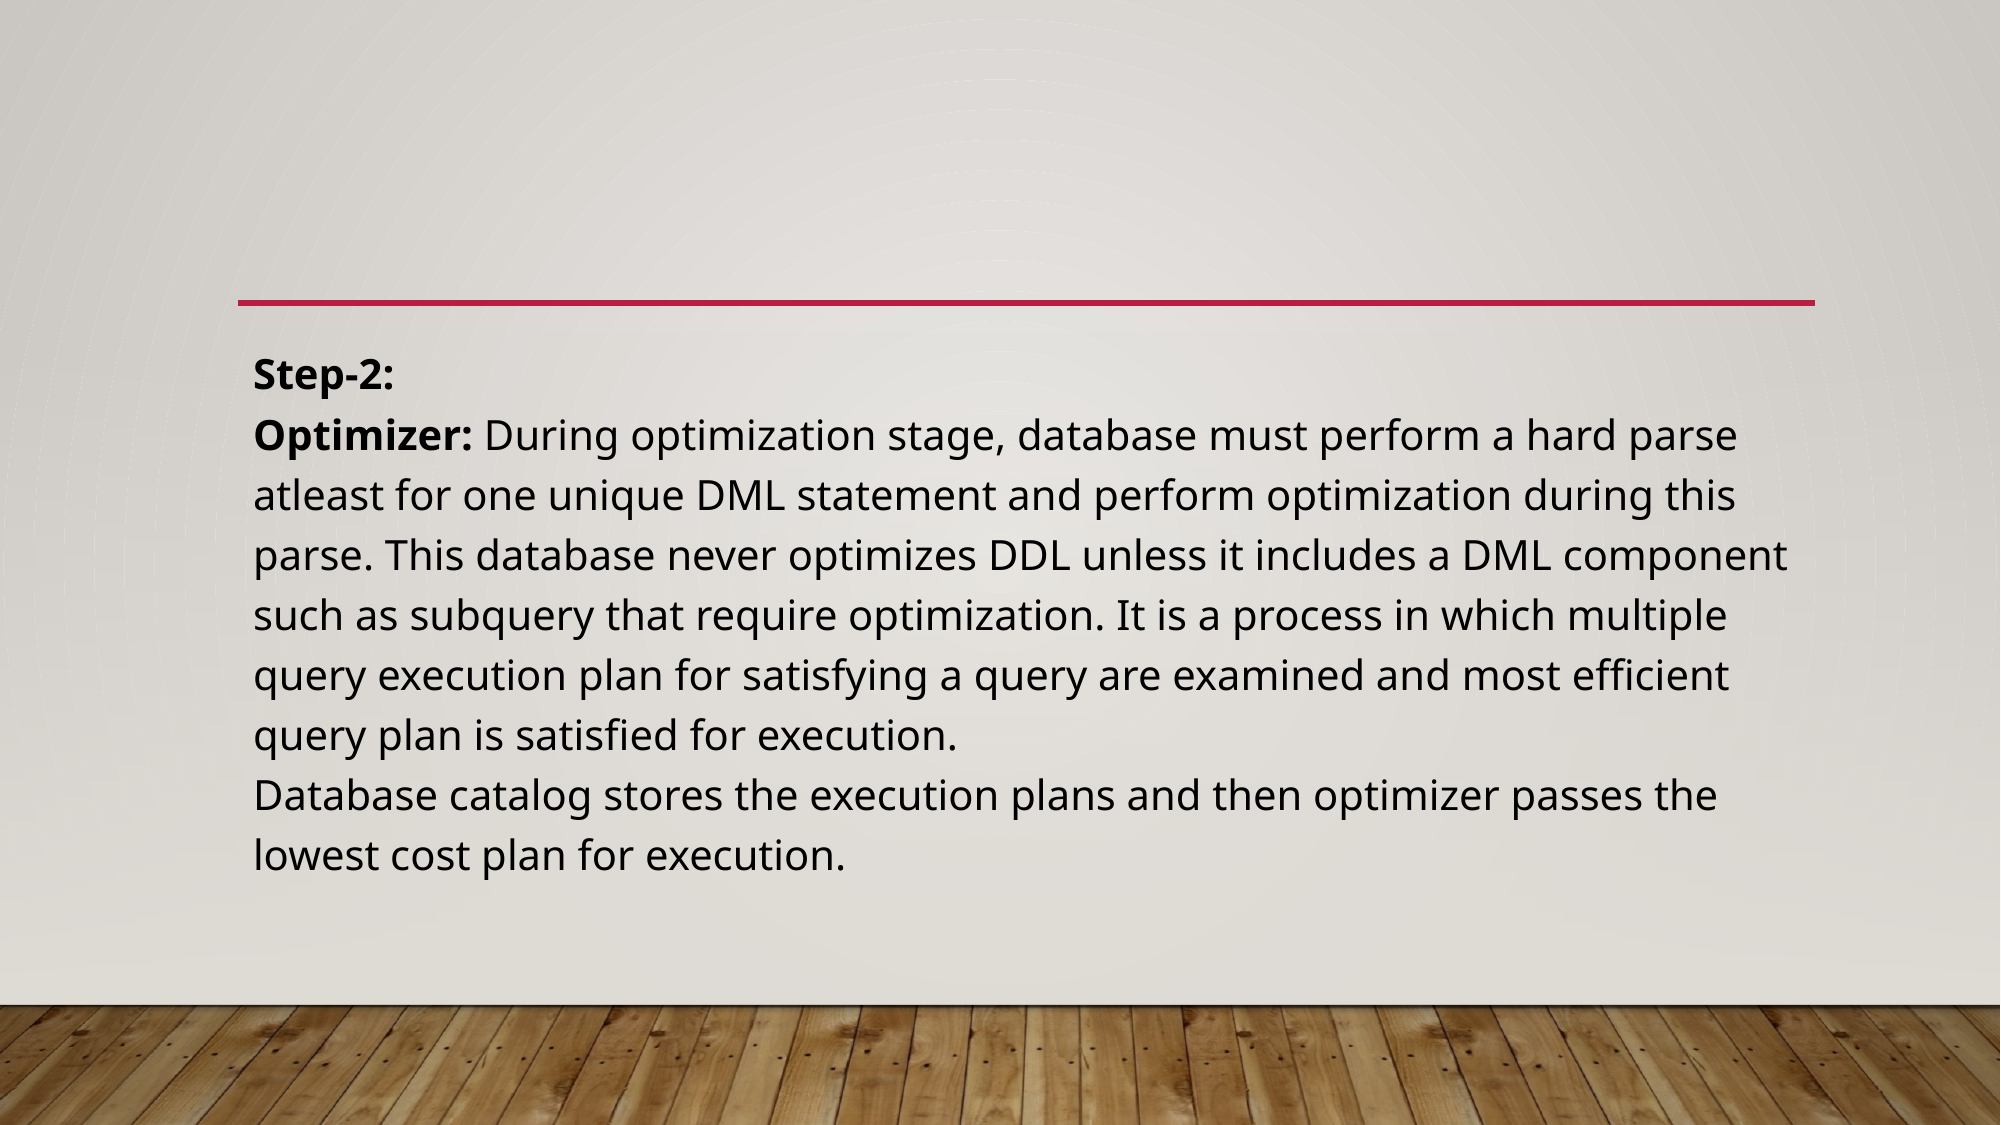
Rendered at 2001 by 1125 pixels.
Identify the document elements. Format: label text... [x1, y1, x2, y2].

list Step-2: Optimizer: During optimization stage, database must perform a hard parse atleast for one unique DML statement and perform optimization during this parse. This database never optimizes DDL unless it includes a DML component such as subquery that require optimization. It is a process in which multiple query execution plan for satisfying a query are examined and most efficient query plan is satisfied for execution. Database catalog stores the execution plans and then optimizer passes the lowest cost plan for execution. [238, 330, 1814, 897]
picture [0, 1005, 2000, 1125]
